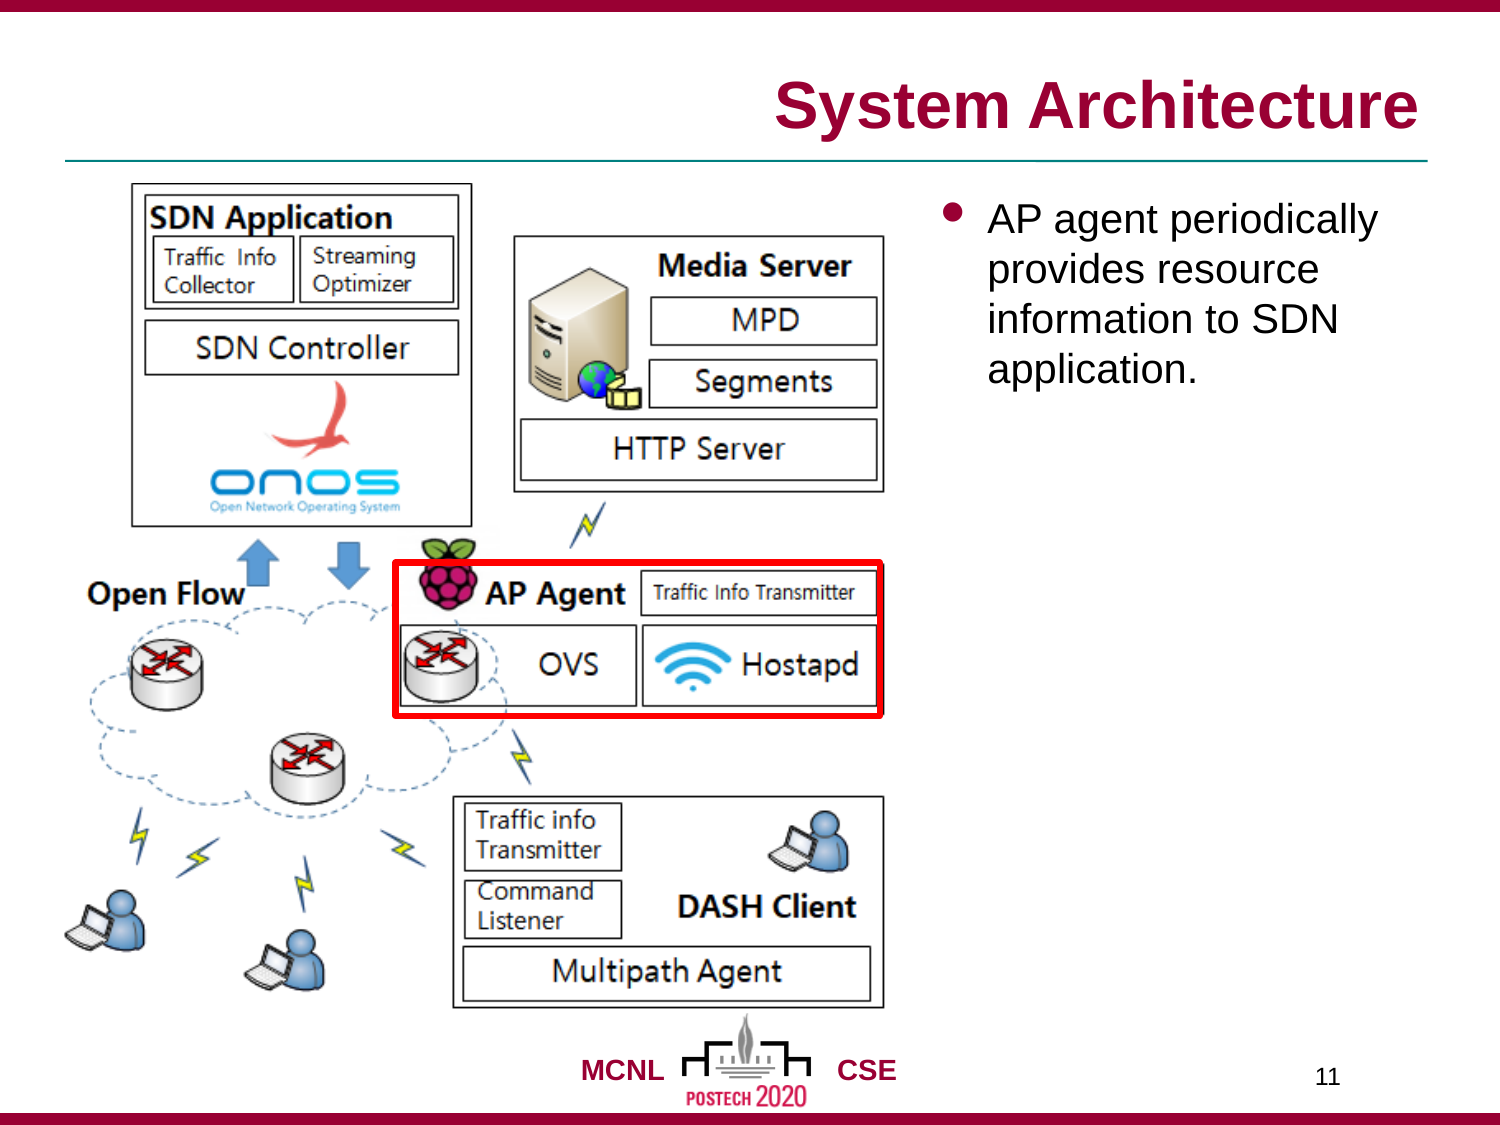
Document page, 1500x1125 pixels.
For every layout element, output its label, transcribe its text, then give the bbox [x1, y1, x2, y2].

slide_number 11 [1299, 1052, 1425, 1113]
text_box AP agent periodically provides resource information to SDN application. [850, 184, 1500, 1035]
picture [64, 183, 907, 1111]
title System Architecture [74, 36, 1436, 150]
